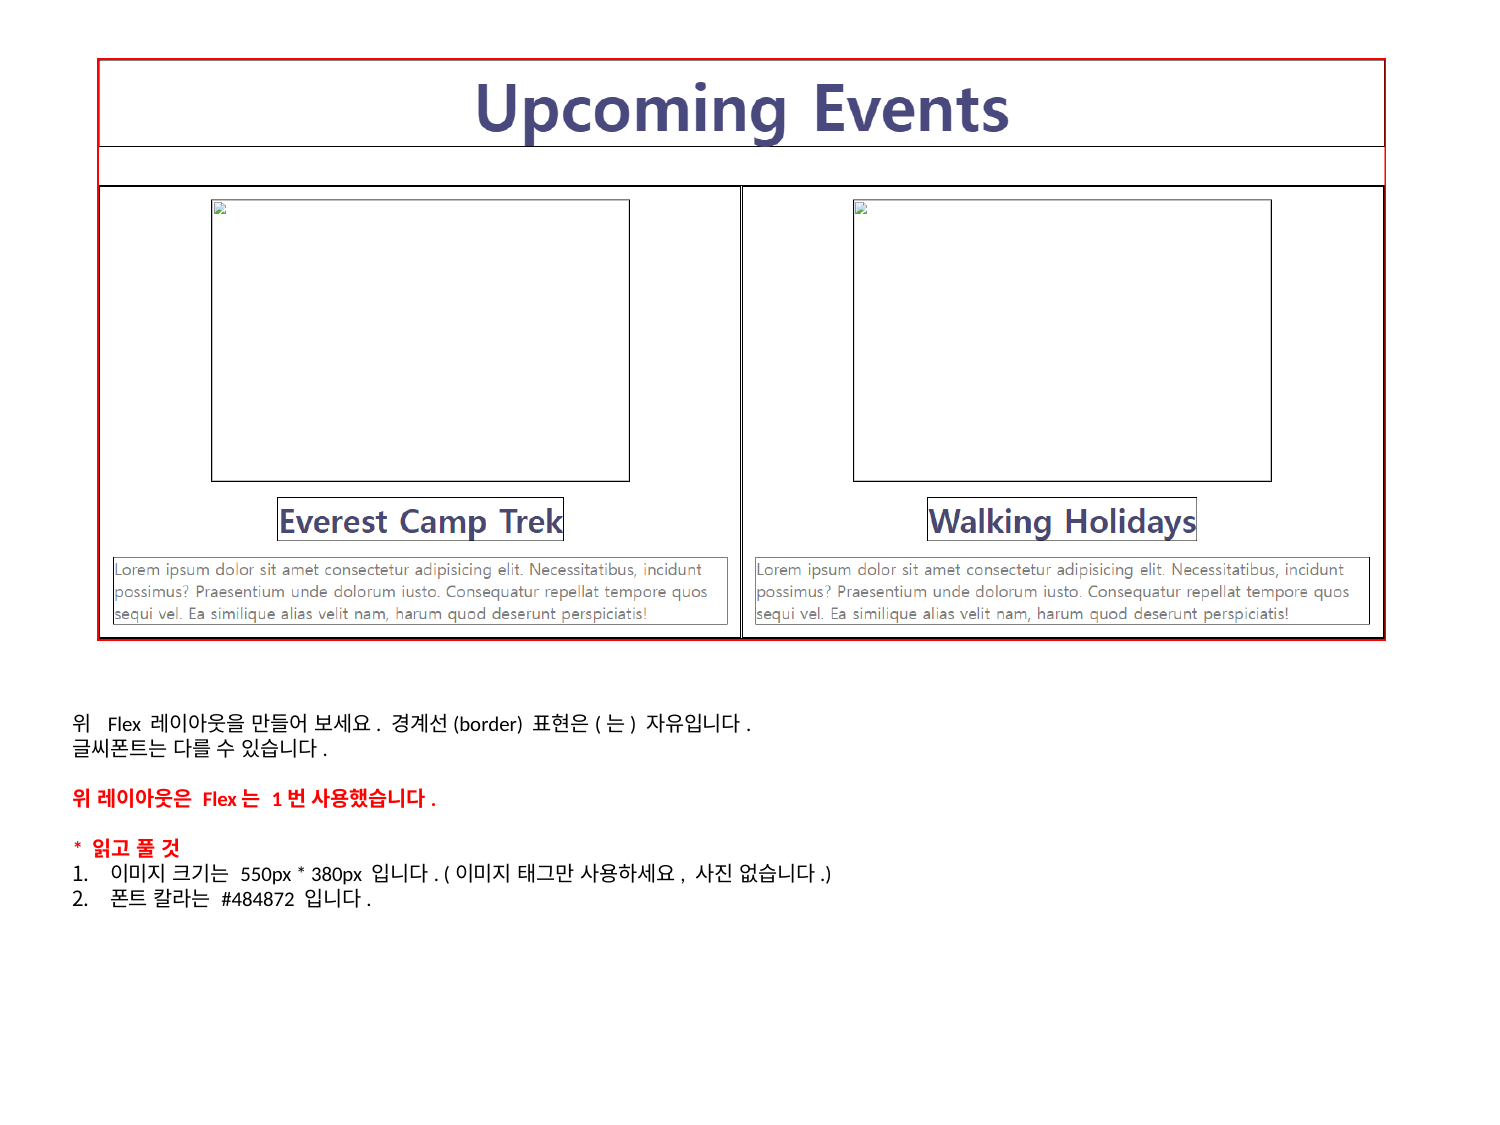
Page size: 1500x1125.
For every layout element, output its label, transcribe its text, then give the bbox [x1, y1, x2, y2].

text_box 위 Flex 레이아웃을 만들어 보세요. 경계선(border) 표현은(는) 자유입니다. 글씨폰트는 다를 수 있습니다. 위 레이아웃은 Flex는 1번 사용했습니다. * 읽고 풀 것 이미지 크기는 550px * 380px 입니다. (이미지 태그만 사용하세요, 사진 없습니다.) 폰트 칼라는 #484872 입니다. [57, 703, 909, 918]
picture [0, 0, 1500, 669]
